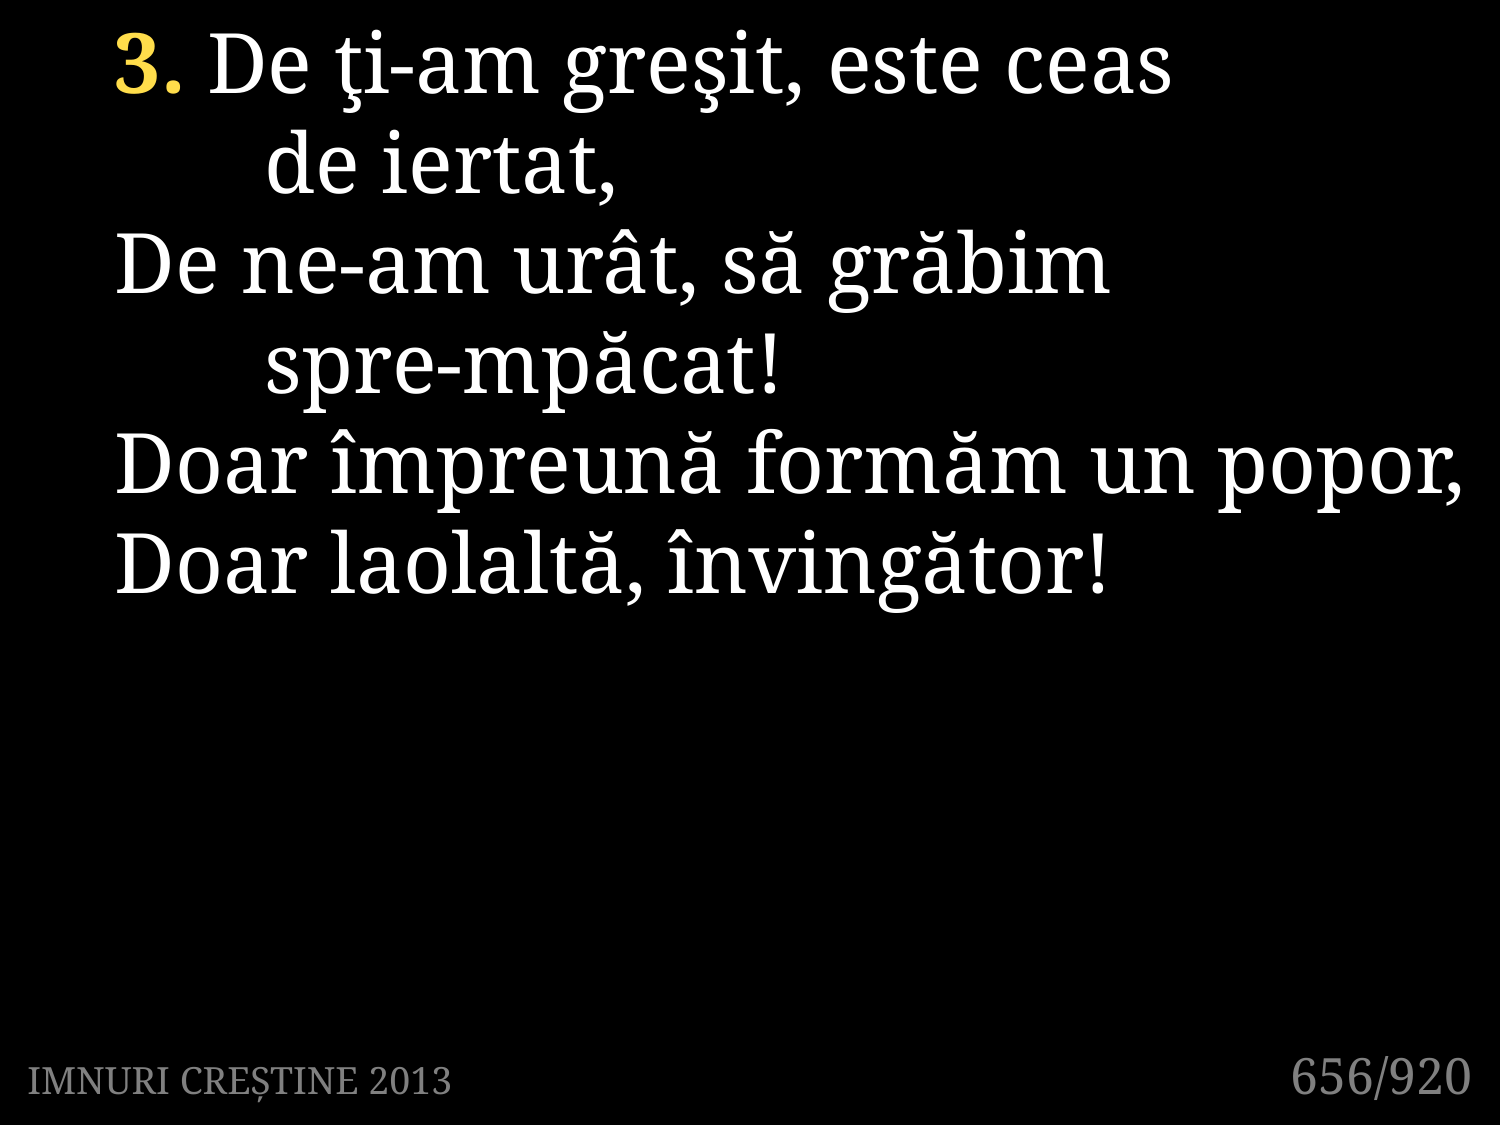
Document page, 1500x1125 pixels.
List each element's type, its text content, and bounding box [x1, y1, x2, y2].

text_box IMNURI CREȘTINE 2013 [12, 1049, 637, 1110]
text_box 656/920 [637, 1037, 1488, 1113]
text_box 3. De ţi-am greşit, este ceas de iertat, De ne-am urât, să grăbim spre-mpăcat! Doar împreună formăm un popor, Doar laolaltă, învingător! [99, 3, 1500, 618]
